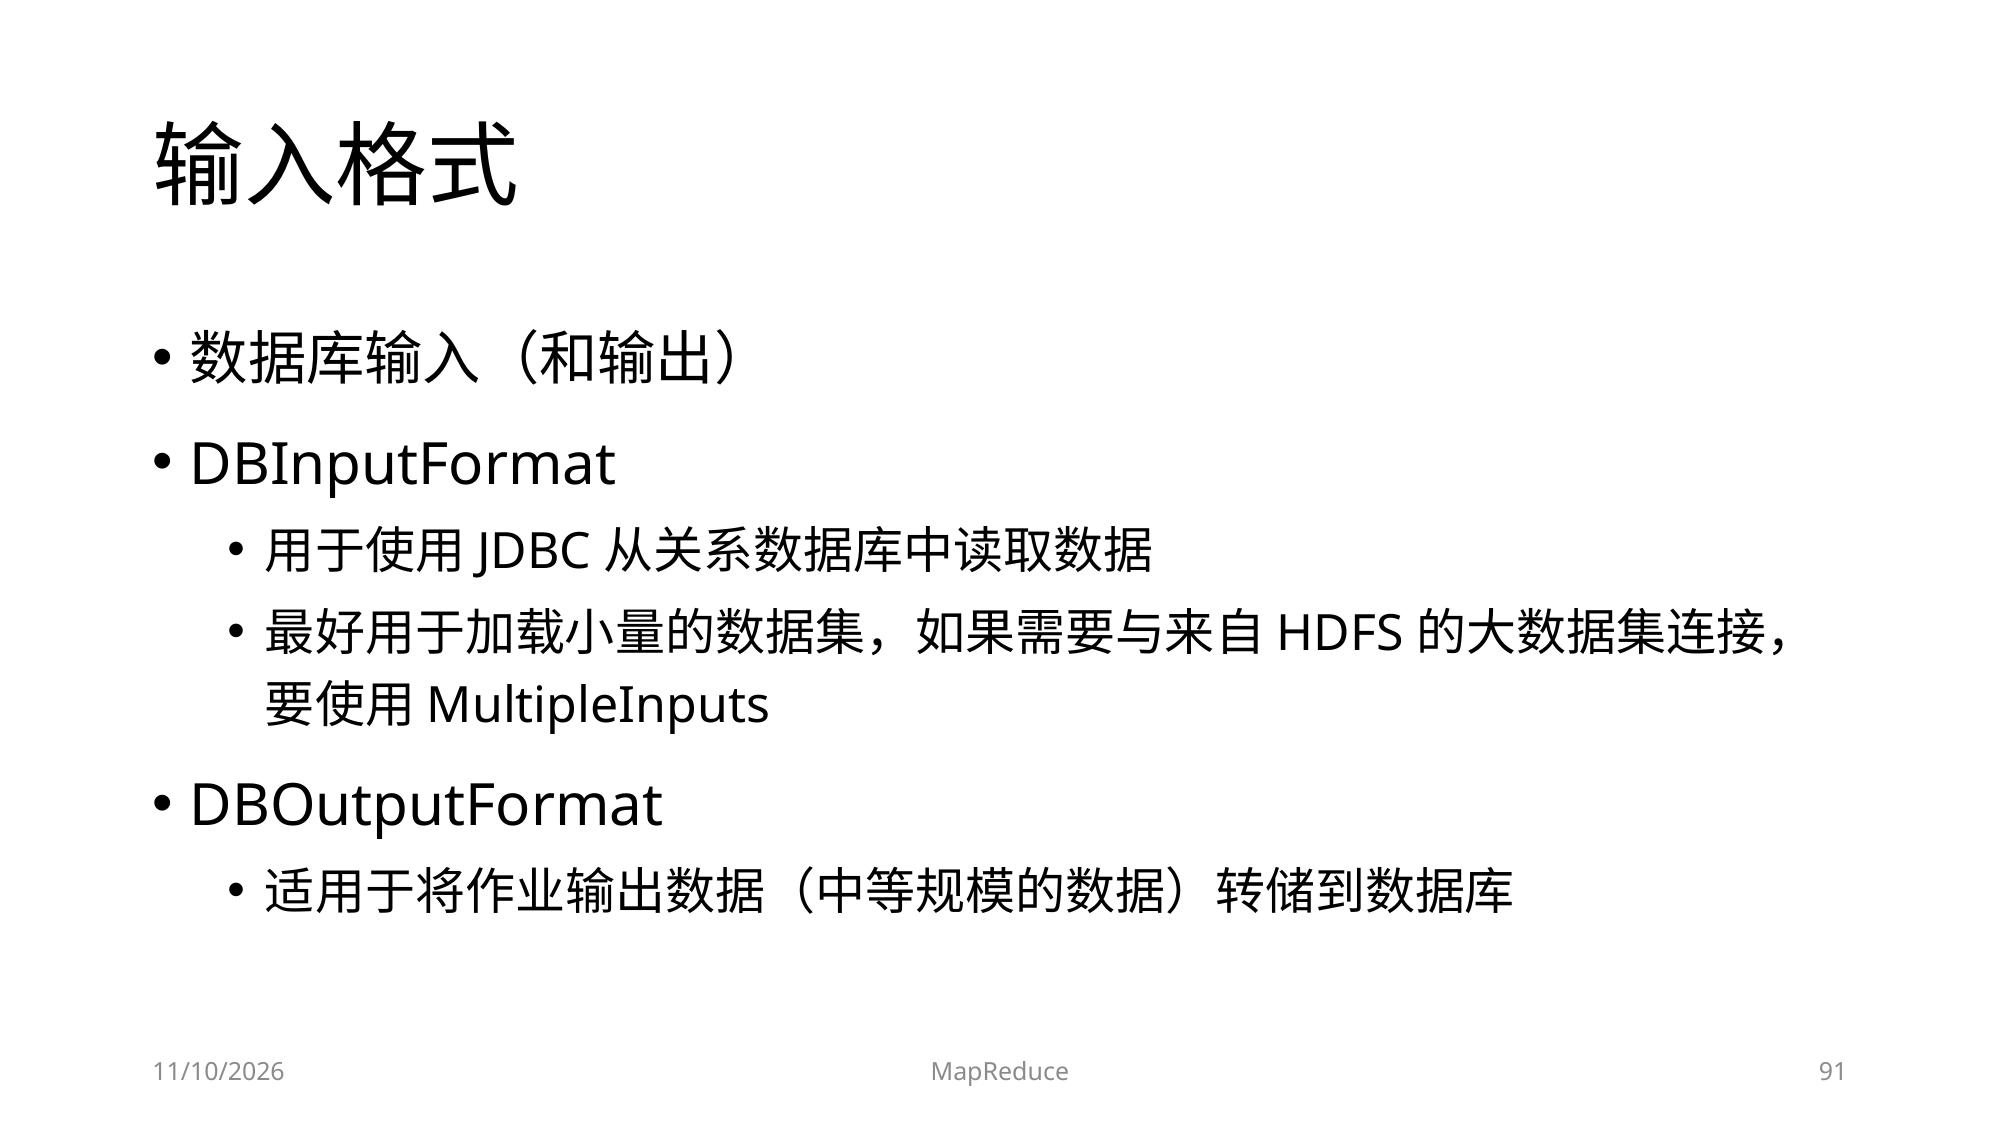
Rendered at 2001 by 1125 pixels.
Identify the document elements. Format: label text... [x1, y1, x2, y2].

slide_number 91 [1412, 1042, 1863, 1103]
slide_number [137, 1042, 588, 1103]
list 数据库输入（和输出） DBInputFormat 用于使用JDBC从关系数据库中读取数据 最好用于加载小量的数据集，如果需要与来自HDFS的大数据集连接，要使用MultipleInputs DBOutputFormat 适用于将作业输出数据（中等规模的数据）转储到数据库 [137, 299, 1863, 1014]
footer MapReduce [662, 1042, 1338, 1103]
title 输入格式 [137, 59, 1863, 278]
